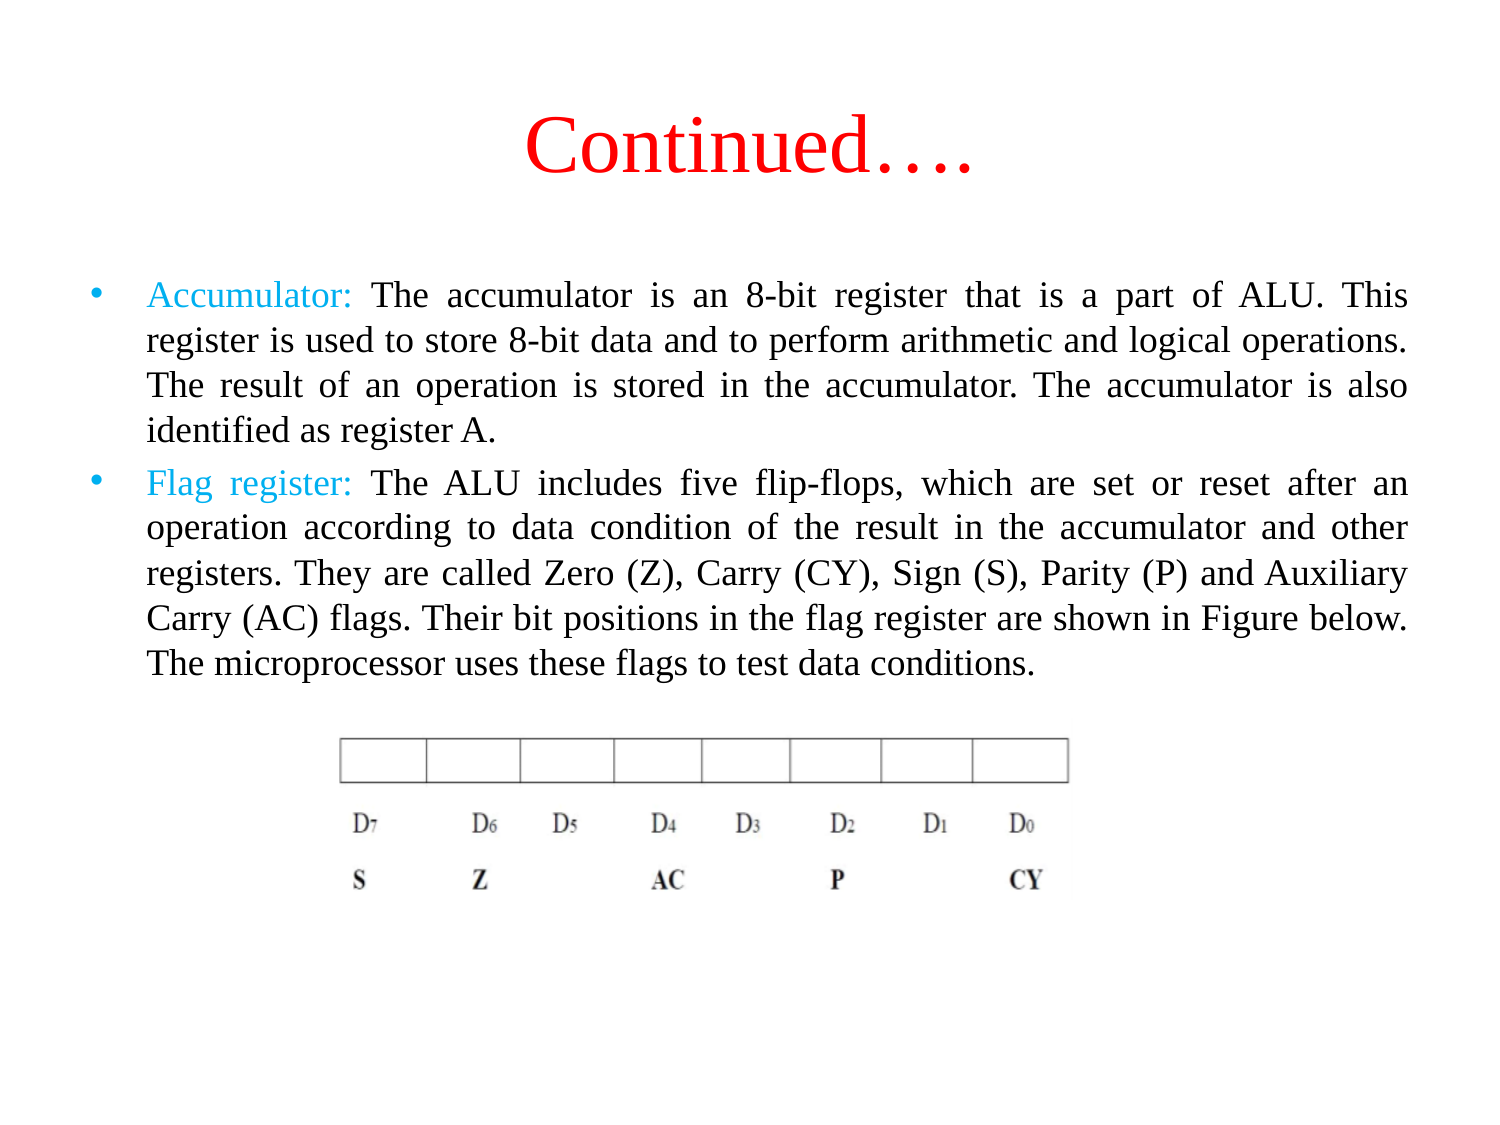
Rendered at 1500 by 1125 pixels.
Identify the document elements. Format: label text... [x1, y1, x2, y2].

title Continued…. [75, 45, 1425, 233]
list Accumulator: The accumulator is an 8-bit register that is a part of ALU. This register is used to store 8-bit data and to perform arithmetic and logical operations. The result of an operation is stored in the accumulator. The accumulator is also identified as register A. Flag register: The ALU includes five flip-flops, which are set or reset after an operation according to data condition of the result in the accumulator and other registers. They are called Zero (Z), Carry (CY), Sign (S), Parity (P) and Auxiliary Carry (AC) flags. Their bit positions in the flag register are shown in Figure below. The microprocessor uses these flags to test data conditions. [75, 262, 1425, 1113]
picture [312, 712, 1076, 913]
